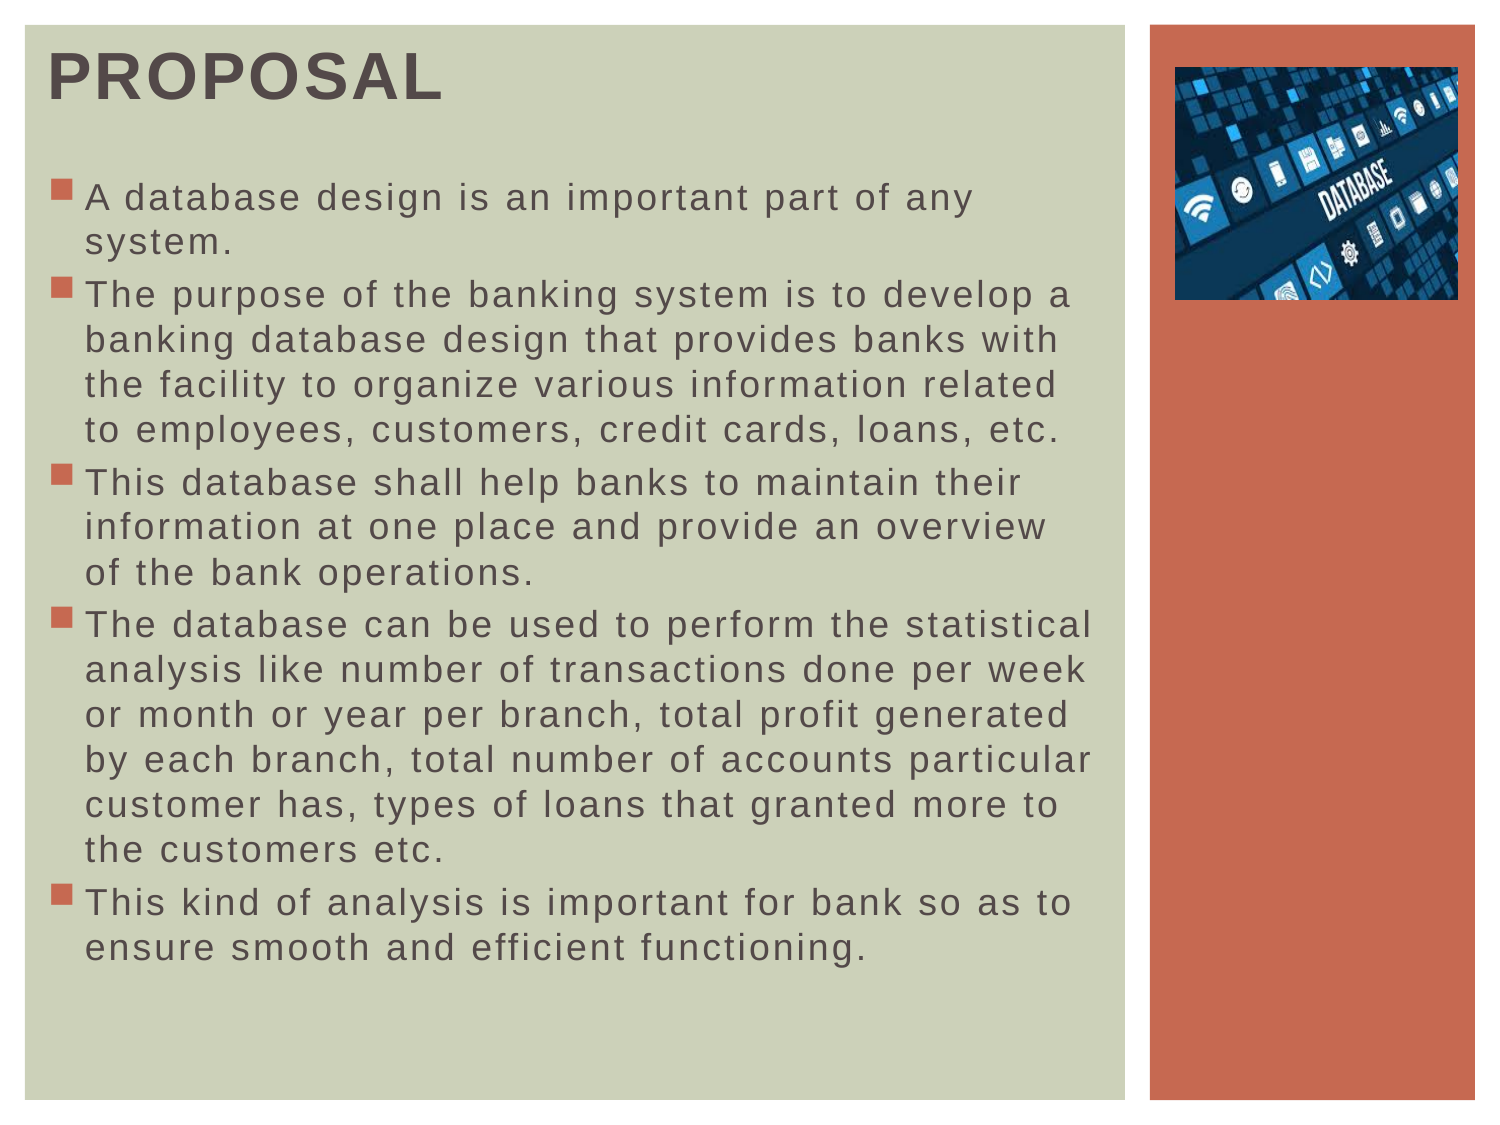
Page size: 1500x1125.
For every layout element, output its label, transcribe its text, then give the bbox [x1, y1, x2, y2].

list PROPOSAL A database design is an important part of any system. The purpose of the banking system is to develop a banking database design that provides banks with the facility to organize various information related to employees, customers, credit cards, loans, etc. This database shall help banks to maintain their information at one place and provide an overview of the bank operations. The database can be used to perform the statistical analysis like number of transactions done per week or month or year per branch, total profit generated by each branch, total number of accounts particular customer has, types of loans that granted more to the customers etc. This kind of analysis is important for bank so as to ensure smooth and efficient functioning. [24, 24, 1113, 1088]
picture [1174, 67, 1458, 301]
